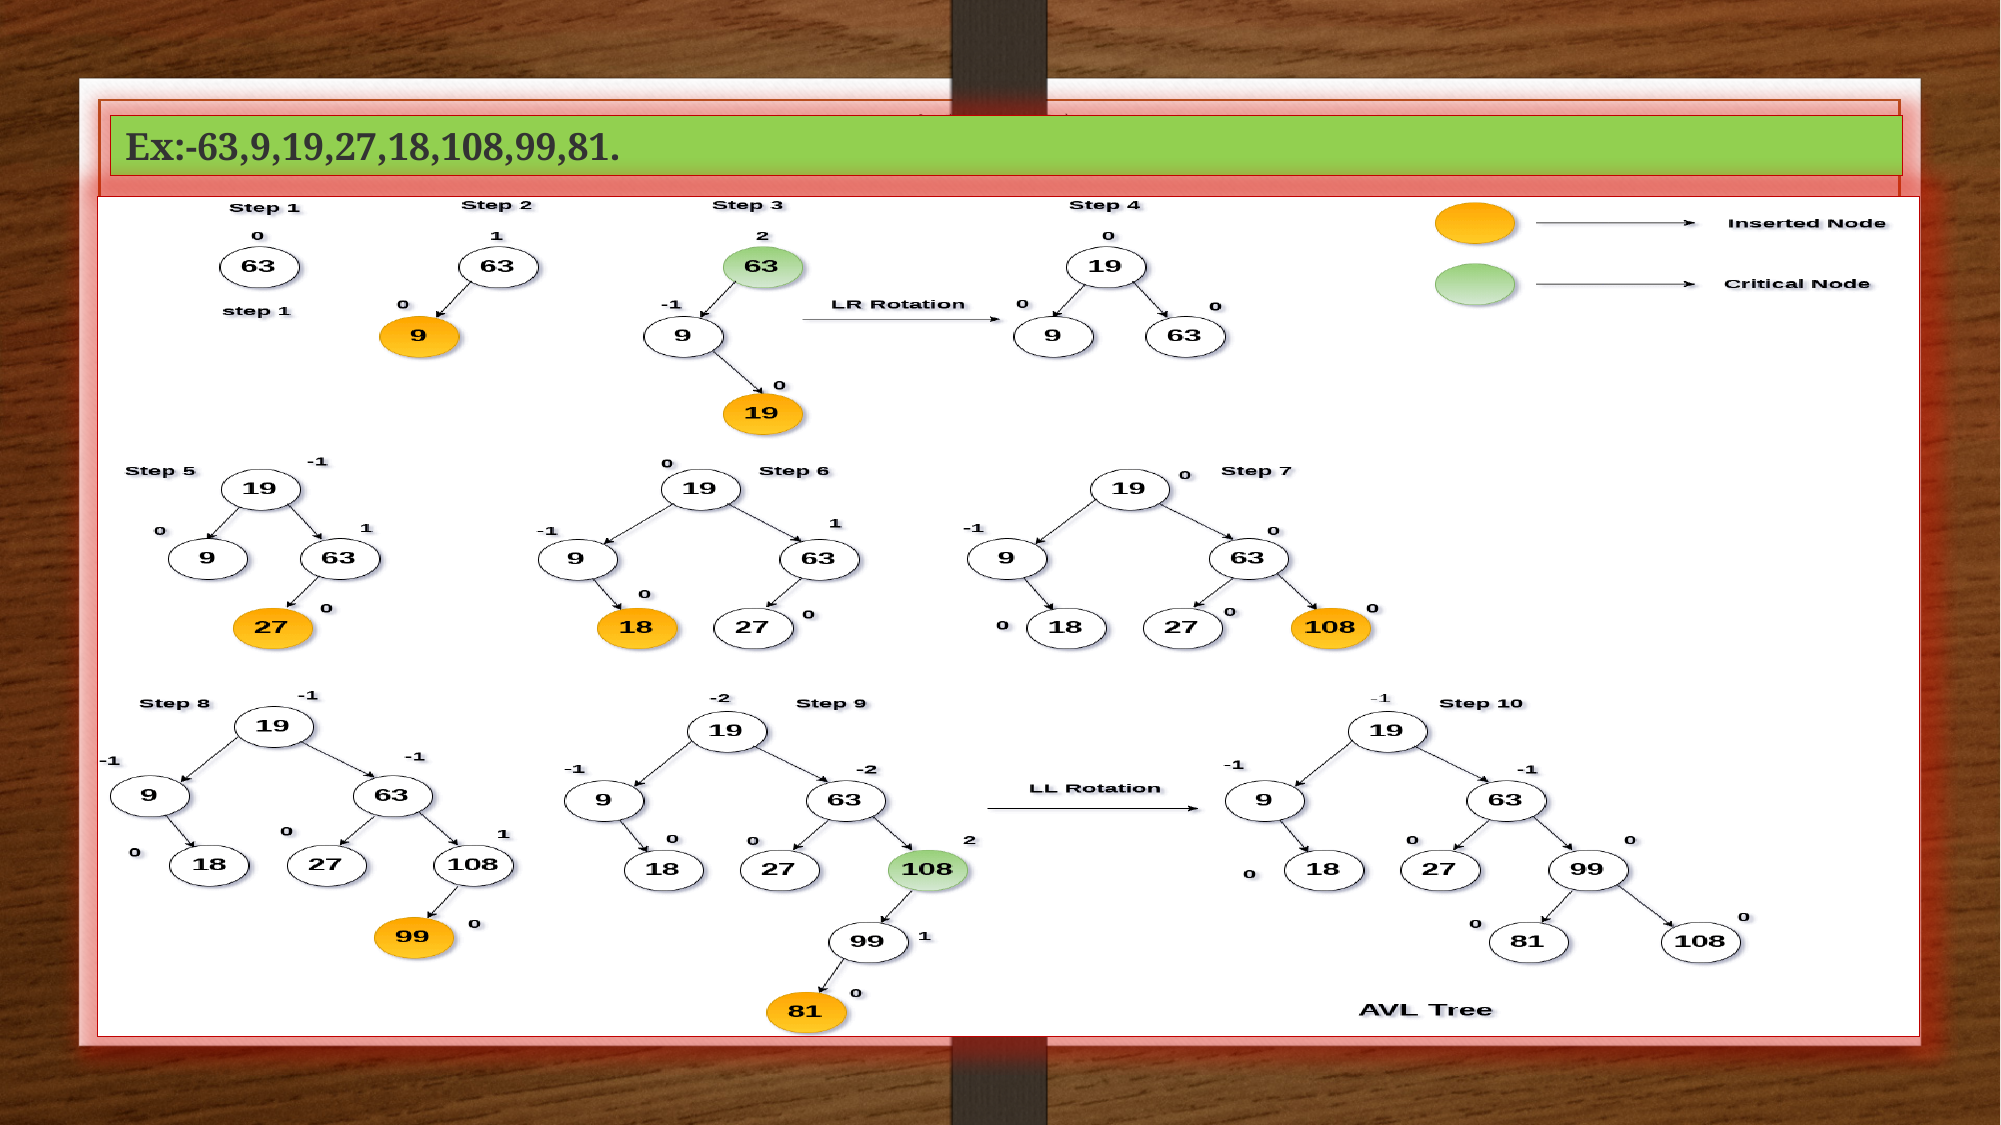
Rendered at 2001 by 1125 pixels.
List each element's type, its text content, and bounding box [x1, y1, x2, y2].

picture [0, 0, 948, 1125]
text_box Ex:-63,9,19,27,18,108,99,81. [110, 115, 1903, 170]
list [97, 196, 1920, 1038]
picture [949, 0, 2001, 1125]
